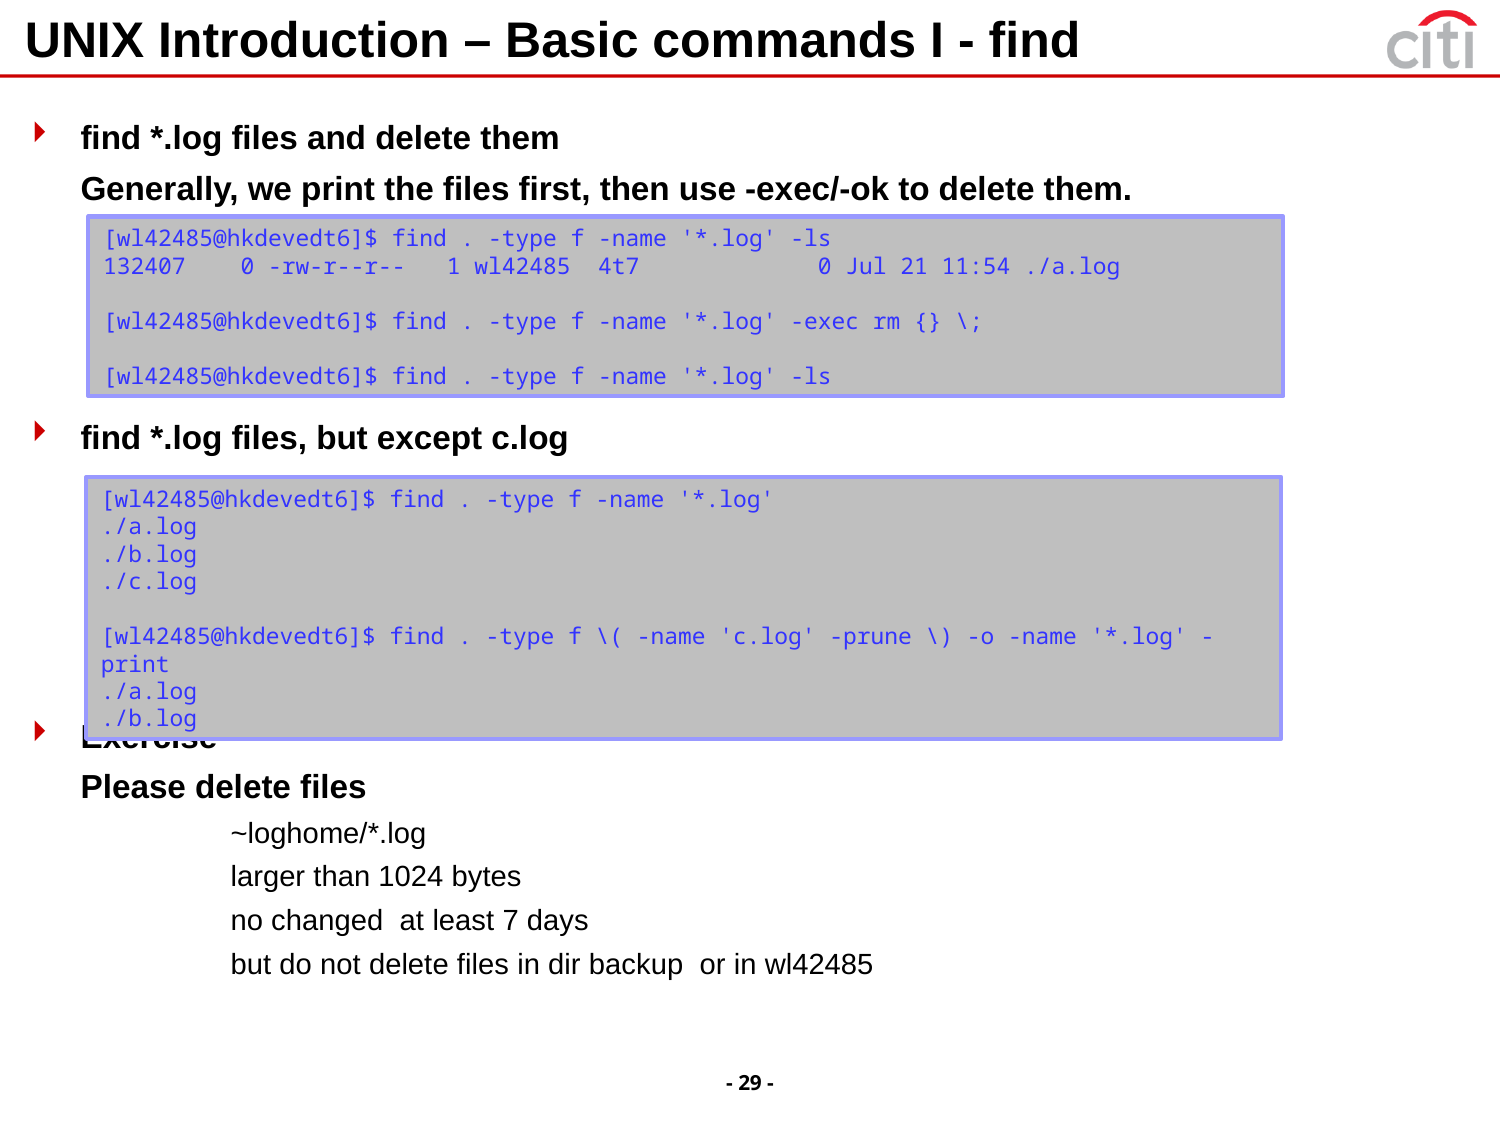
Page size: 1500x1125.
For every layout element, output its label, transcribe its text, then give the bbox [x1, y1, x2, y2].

picture [1383, 8, 1481, 74]
title UNIX Introduction – Basic commands I - find [24, 12, 1476, 69]
list find *.log files and delete them Generally, we print the files first, then use -exec/-ok to delete them. find *.log files, but except c.log Exercise Please delete files ~loghome/*.log larger than 1024 bytes no changed at least 7 days but do not delete files in dir backup or in wl42485 [24, 116, 1426, 992]
slide_number - 29 - [593, 1062, 907, 1104]
text_box [wl42485@hkdevedt6]$ find . -type f -name '*.log' -ls 132407 0 -rw-r--r-- 1 wl42485 4t7 0 Jul 21 11:54 ./a.log [wl42485@hkdevedt6]$ find . -type f -name '*.log' -exec rm {} \; [wl42485@hkdevedt6]$ find . -type f -name '*.log' -ls [86, 214, 1285, 398]
text_box [wl42485@hkdevedt6]$ find . -type f -name '*.log' ./a.log ./b.log ./c.log [wl42485@hkdevedt6]$ find . -type f \( -name 'c.log' -prune \) -o -name '*.log' -print ./a.log ./b.log [84, 475, 1283, 741]
